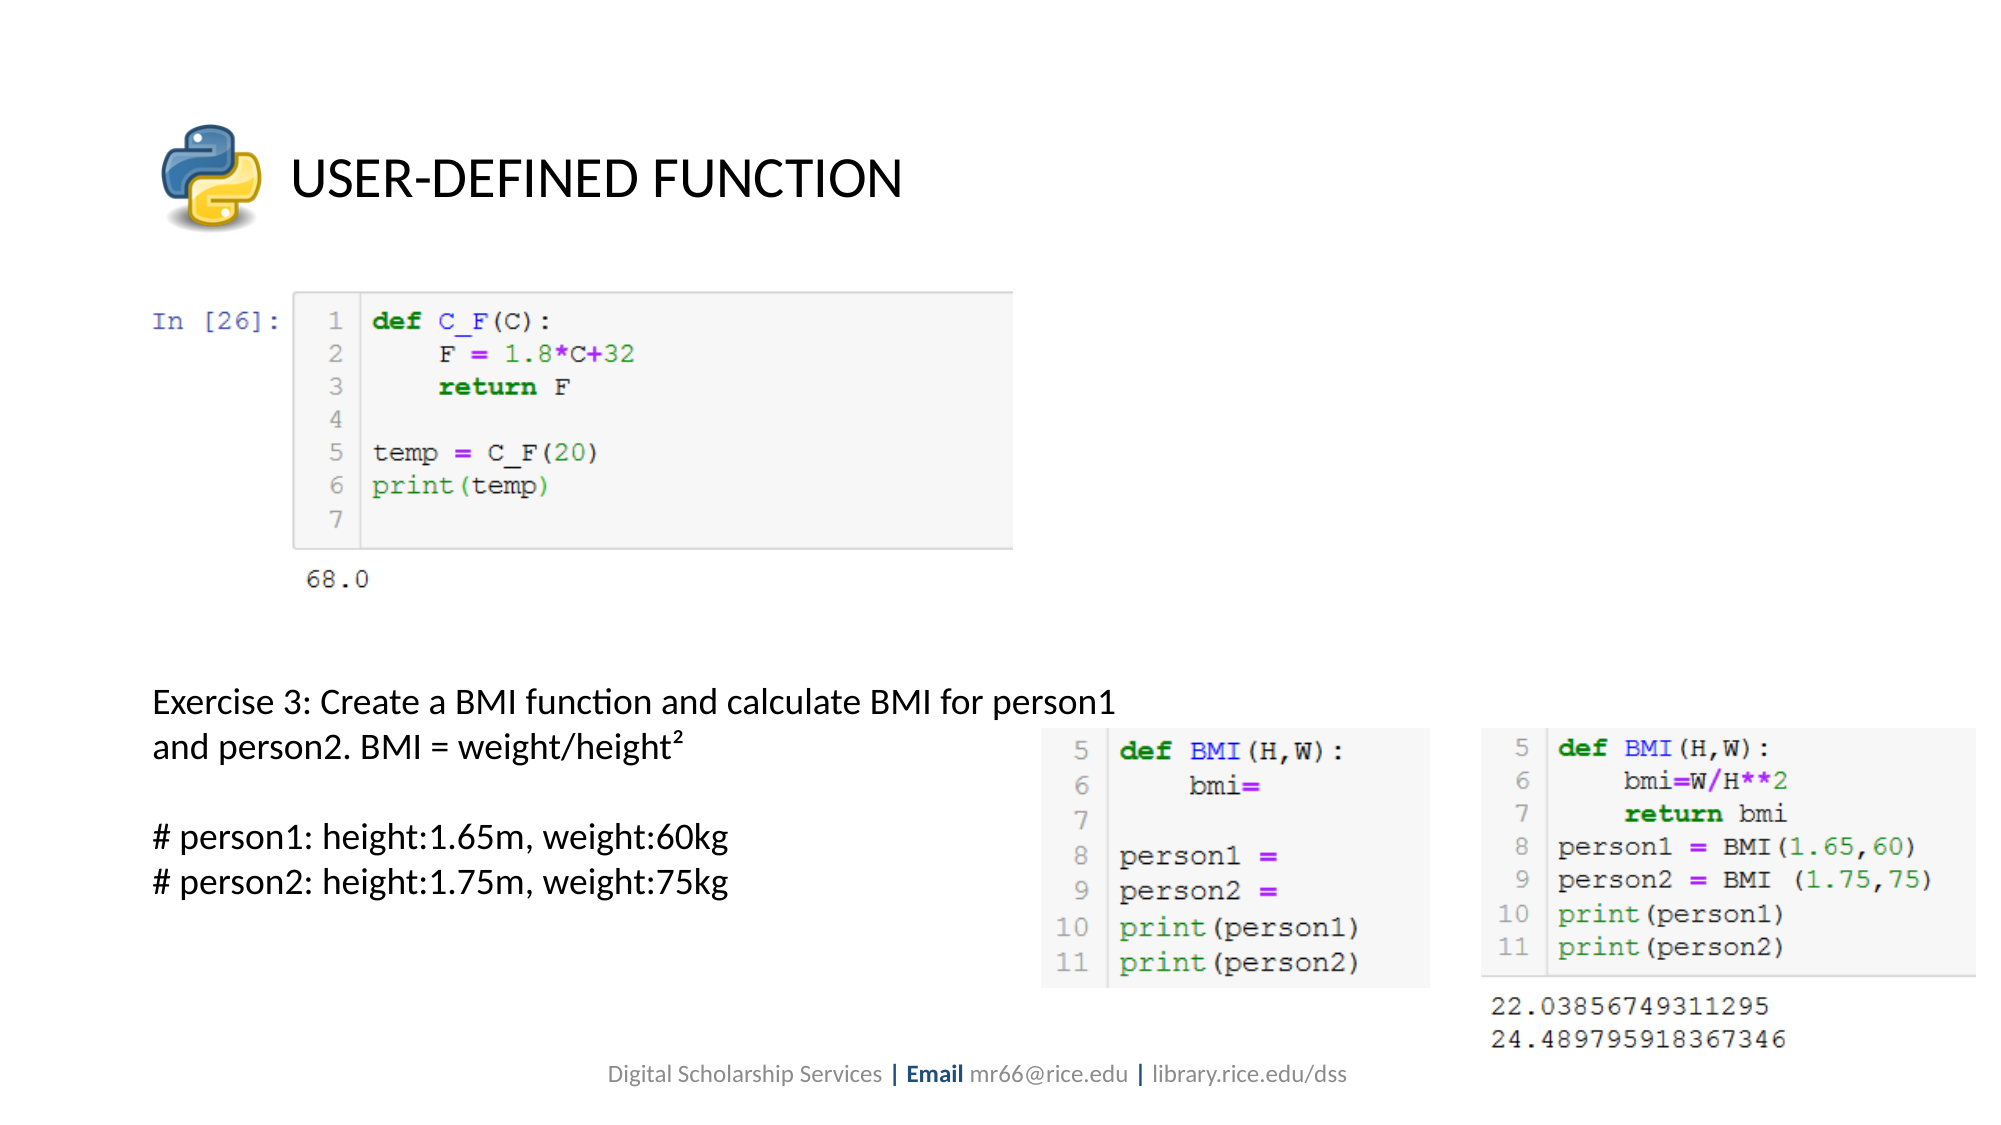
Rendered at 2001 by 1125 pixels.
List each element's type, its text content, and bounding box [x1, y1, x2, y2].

picture [133, 287, 1013, 609]
footer Digital Scholarship Services | Email mr66@rice.edu | library.rice.edu/dss [519, 1042, 1436, 1103]
picture [1041, 728, 1430, 988]
picture [155, 122, 268, 236]
text_box Exercise 3: Create a BMI function and calculate BMI for person1 and person2. BMI = weight/height² # person1: height:1.65m, weight:60kg # person2: height:1.75m, weight:75kg [137, 670, 1138, 910]
title USER-DEFINED FUNCTION [275, 70, 2000, 288]
picture [1481, 728, 1976, 1054]
